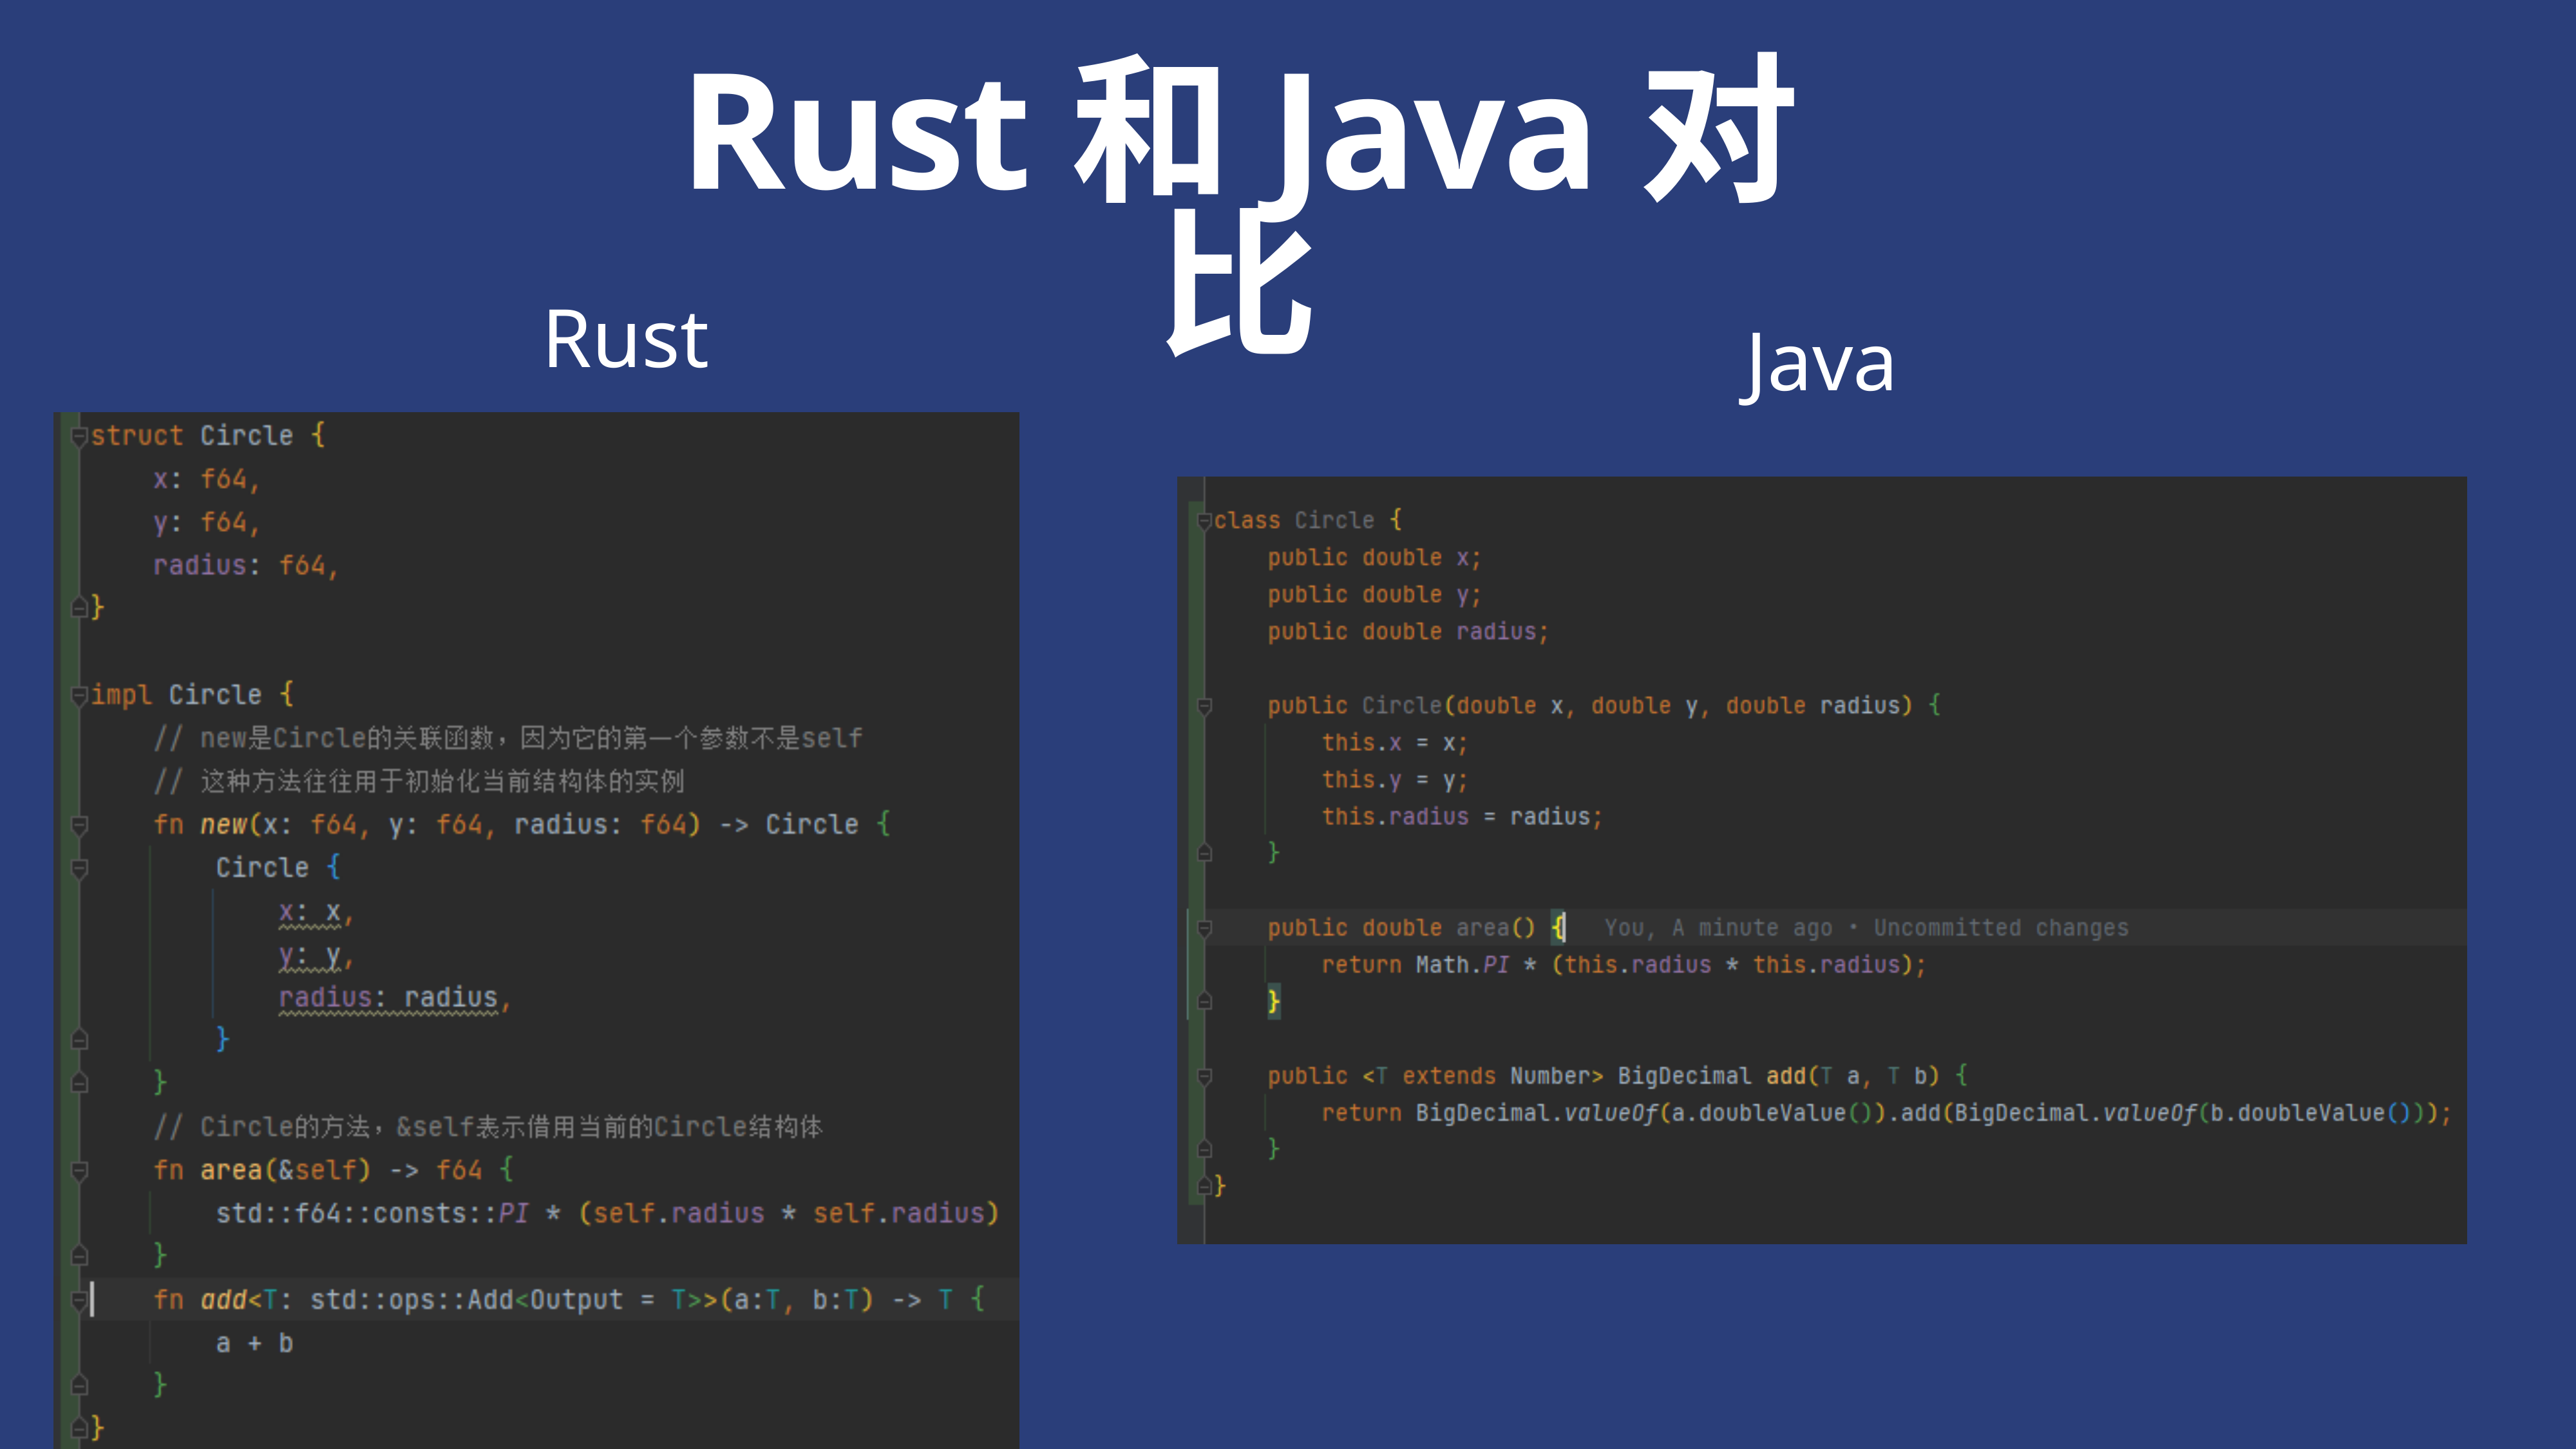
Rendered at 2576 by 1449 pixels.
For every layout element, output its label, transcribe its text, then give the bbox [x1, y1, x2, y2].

text_box Java [1667, 305, 1976, 412]
picture [53, 412, 1019, 1449]
picture [1177, 477, 2467, 1244]
text_box Rust和Java对比 [653, 59, 1823, 380]
text_box Rust [471, 281, 780, 388]
